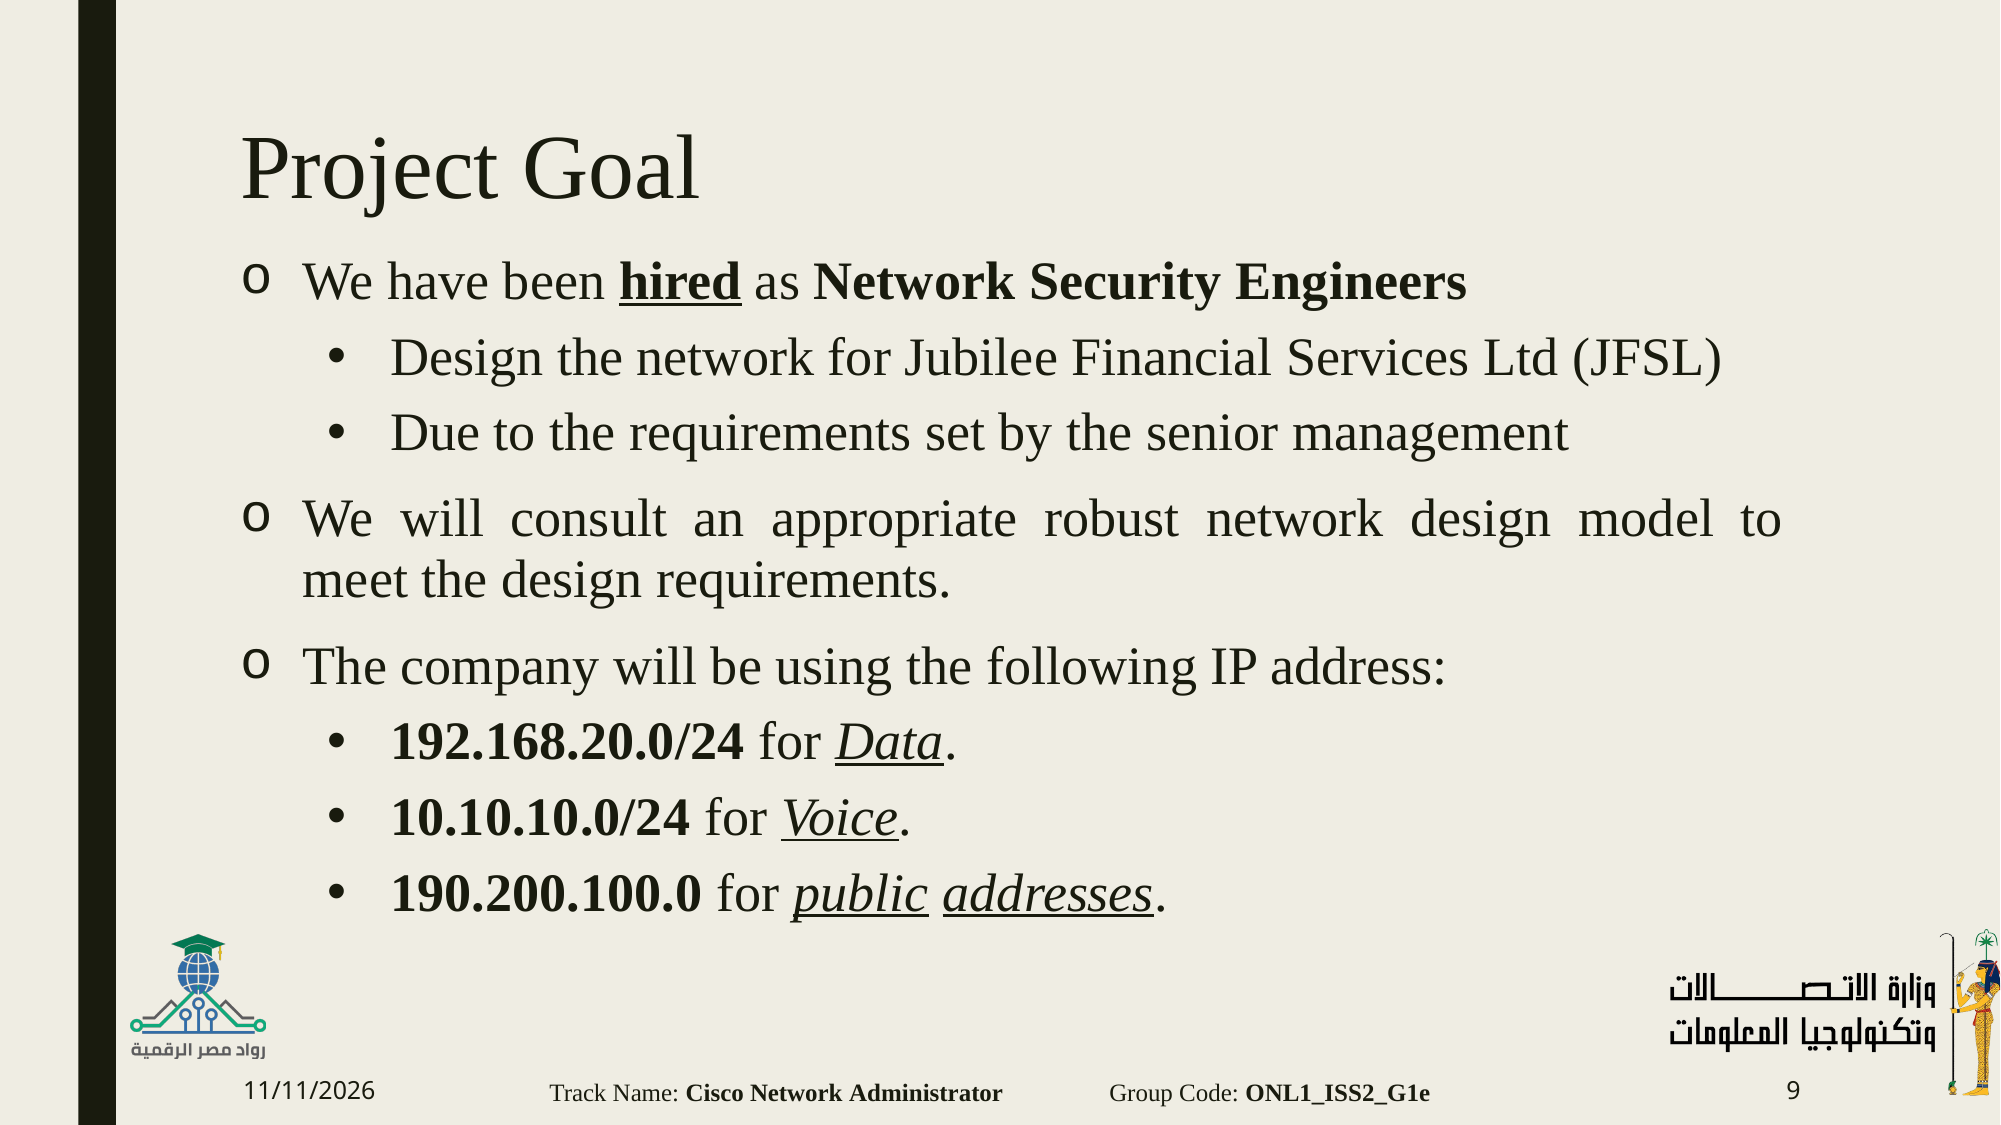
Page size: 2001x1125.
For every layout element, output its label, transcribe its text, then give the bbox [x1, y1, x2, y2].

list We have been hired as Network Security Engineers Design the network for Jubilee Financial Services Ltd (JFSL) Due to the requirements set by the senior management We will consult an appropriate robust network design model to meet the design requirements. The company will be using the following IP address: 192.168.20.0/24 for Data. 10.10.10.0/24 for Voice. 190.200.100.0 for public addresses. [225, 243, 1800, 963]
footer Track Name: Cisco Network Administrator Group Code: ONL1_ISS2_G1e [474, 1058, 1505, 1125]
picture [1642, 902, 2001, 1119]
title Project Goal [225, 112, 1800, 228]
picture [130, 934, 266, 1059]
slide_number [228, 1058, 426, 1125]
slide_number 9 [1553, 1058, 1816, 1125]
